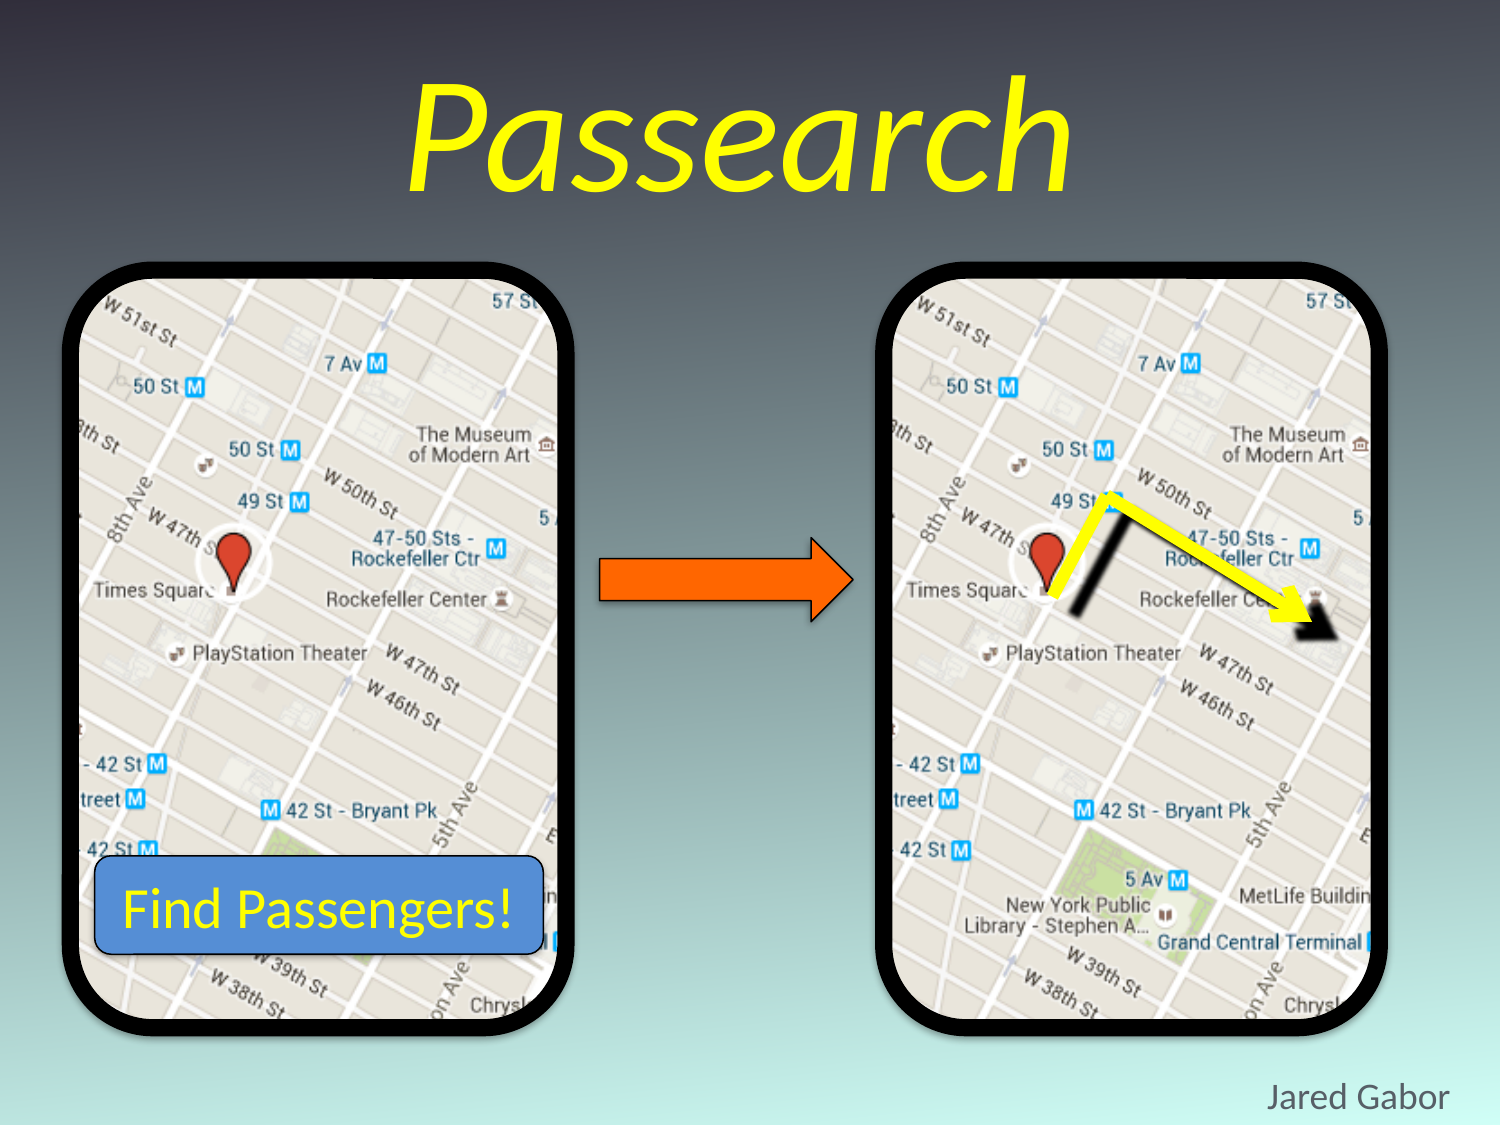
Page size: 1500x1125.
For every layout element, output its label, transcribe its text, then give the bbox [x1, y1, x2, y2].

text_box [882, 269, 1381, 1029]
text_box [598, 536, 854, 623]
text_box [69, 269, 567, 1029]
text_box Passearch [191, 17, 1289, 232]
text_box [1052, 495, 1104, 597]
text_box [1106, 495, 1313, 622]
text_box Jared Gabor [1252, 1064, 1500, 1125]
text_box Find Passengers! [93, 855, 545, 956]
